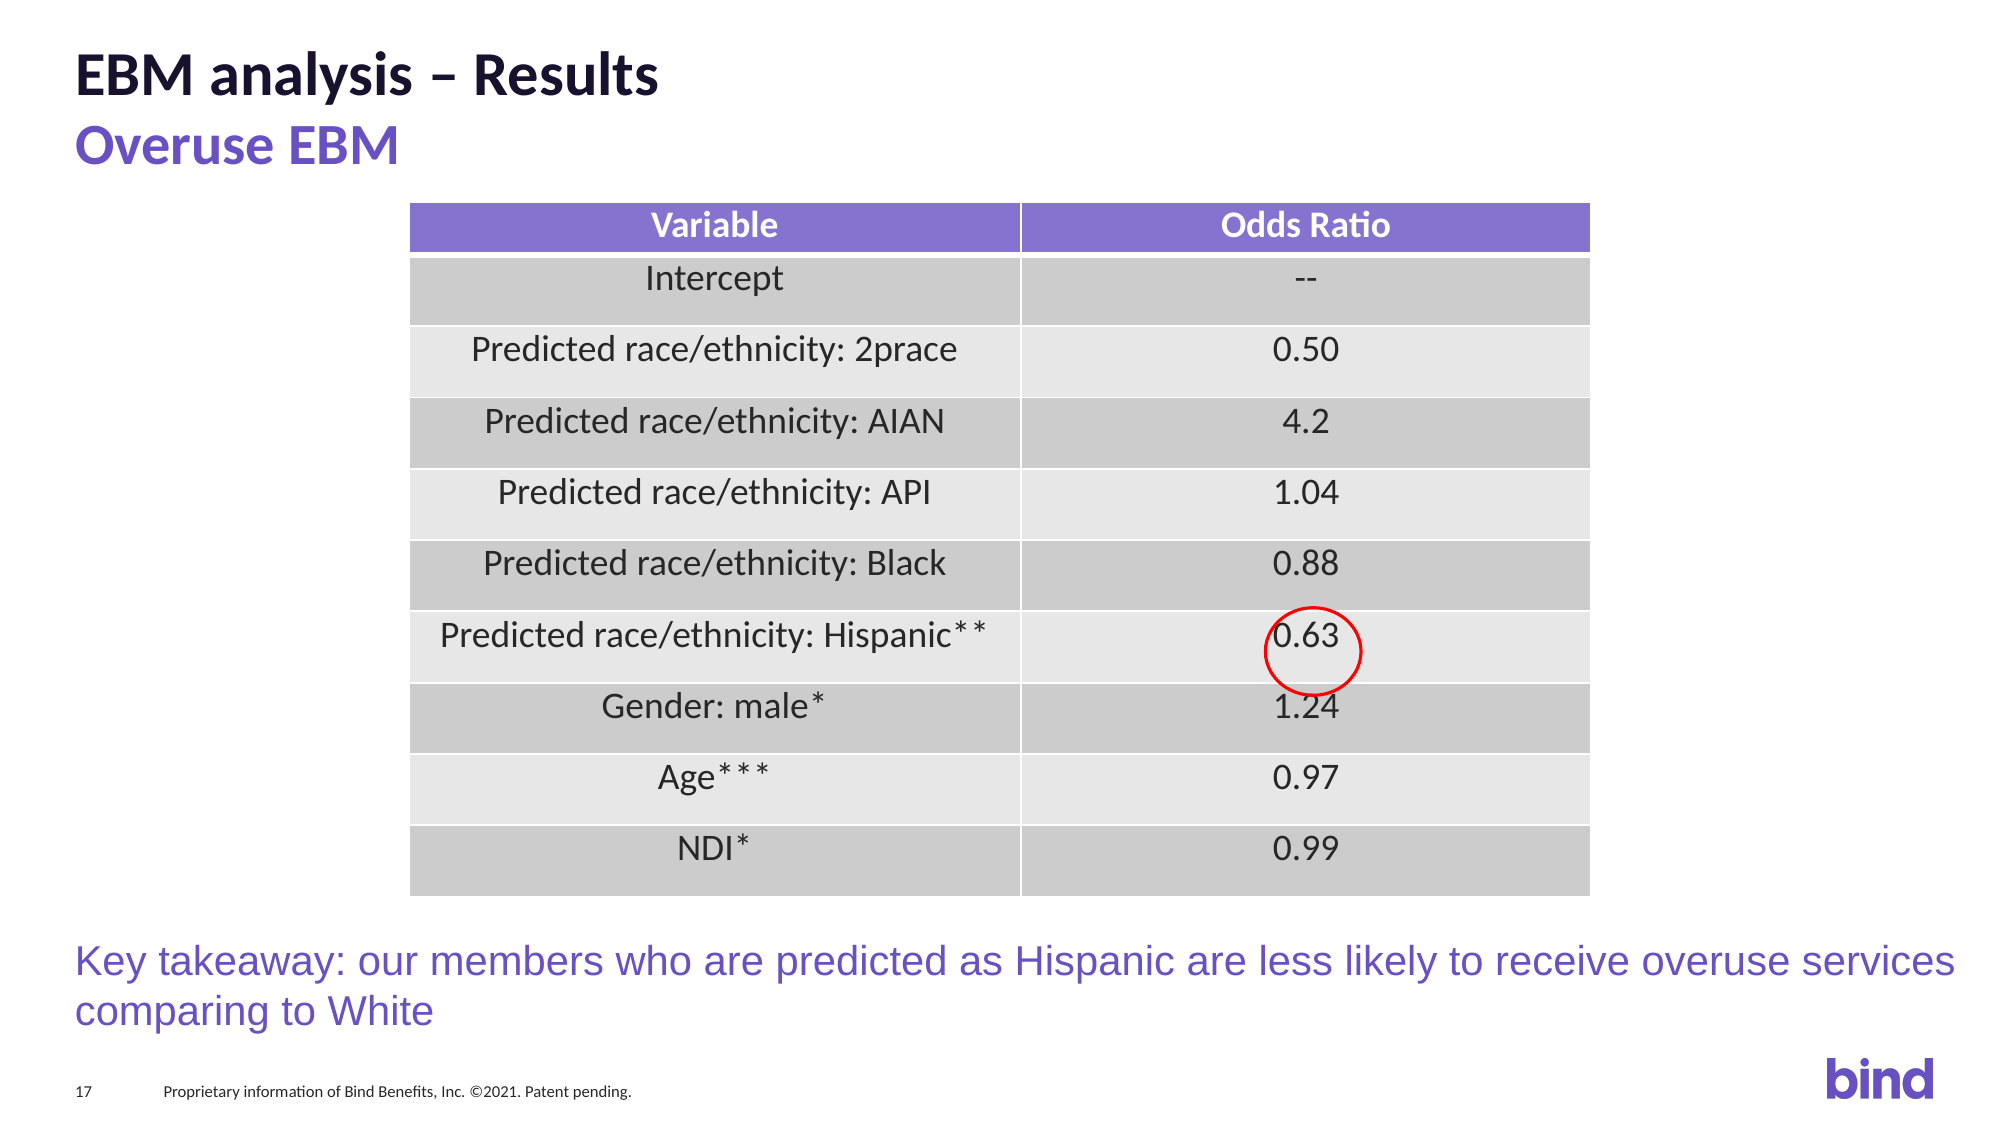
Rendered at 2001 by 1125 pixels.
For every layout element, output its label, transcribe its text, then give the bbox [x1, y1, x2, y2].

picture [1827, 1058, 1933, 1099]
table_cell Predicted race/ethnicity: AIAN [410, 398, 1020, 468]
table_cell Intercept [410, 258, 1020, 325]
table_cell Predicted race/ethnicity: Black [410, 541, 1020, 610]
table_cell 0.97 [1022, 755, 1590, 824]
table_cell 0.63 [1022, 612, 1288, 682]
table_cell 0.88 [1022, 541, 1590, 610]
title EBM analysis – Results [60, 11, 1935, 98]
footer Proprietary information of Bind Benefits, Inc. ©2021. Patent pending. [148, 1068, 824, 1114]
table_cell 4.2 [1022, 398, 1590, 468]
table_cell Predicted race/ethnicity: 2prace [410, 327, 1020, 397]
table_cell Predicted race/ethnicity: Hispanic** [410, 612, 1020, 682]
table_cell 1.04 [1022, 470, 1590, 539]
text_box [1264, 606, 1363, 697]
table_cell Predicted race/ethnicity: API [410, 470, 1020, 539]
table_cell 1.24 [1022, 684, 1590, 753]
table_cell Gender: male* [410, 684, 1020, 753]
table_header Odds Ratio [1022, 203, 1590, 252]
list Overuse EBM [60, 98, 1935, 203]
table_header Variable [410, 203, 1020, 252]
table_cell -- [1022, 258, 1590, 325]
text_box Key takeaway: our members who are predicted as Hispanic are less likely to receive overuse services comparing to White [59, 926, 1979, 1041]
table_cell 0.99 [1022, 826, 1590, 896]
table_cell 0.50 [1022, 327, 1590, 397]
table_cell NDI* [410, 826, 1020, 896]
table_cell 0.63 [1339, 612, 1590, 682]
slide_number 17 [60, 1069, 135, 1113]
table_cell Age*** [410, 755, 1020, 824]
